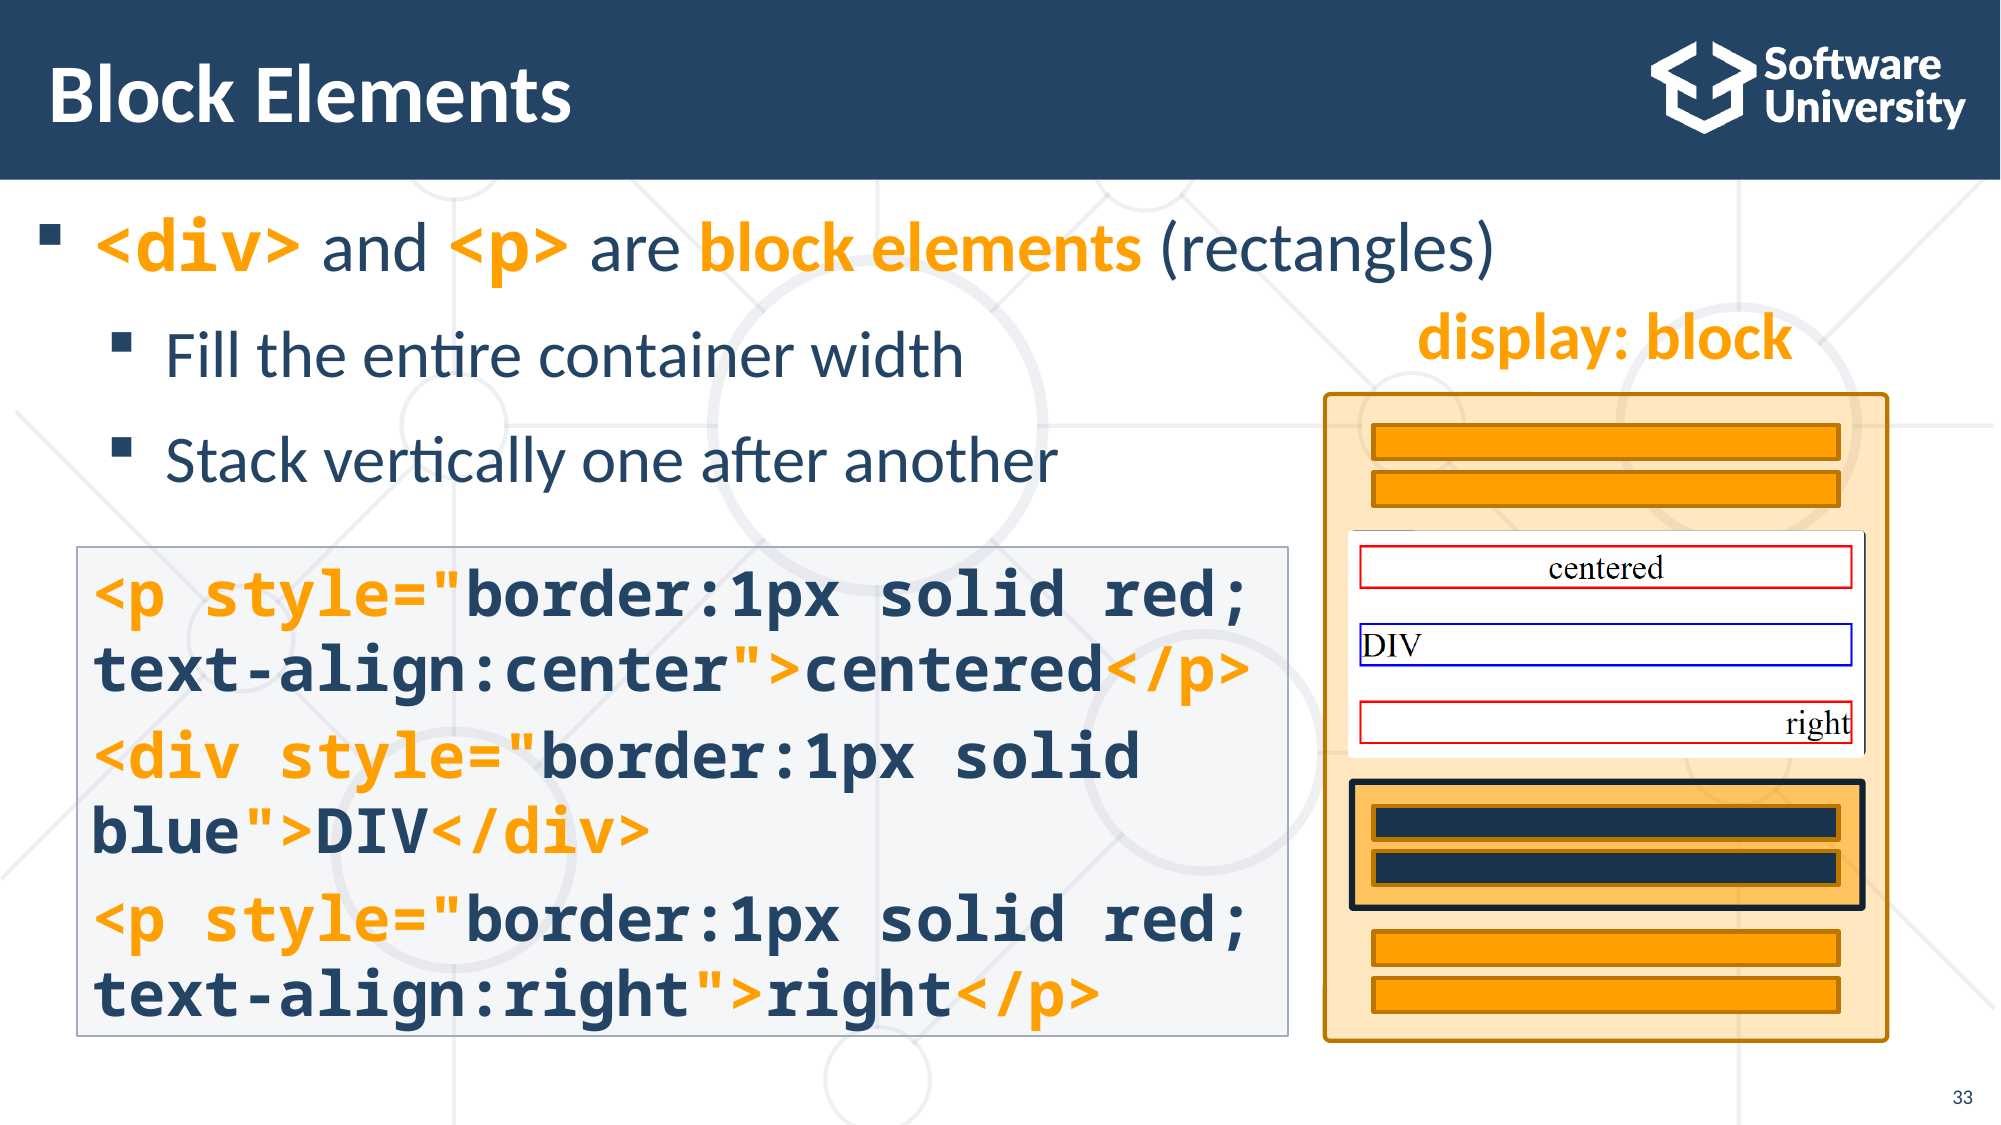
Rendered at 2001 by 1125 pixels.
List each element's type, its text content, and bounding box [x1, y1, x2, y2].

text_box <p style="border:1px solid red; text-align:center">centered</p> <div style="border:1px solid blue">DIV</div> <p style="border:1px solid red; text-align:right">right</p> [76, 546, 1288, 1036]
list <div> and <p> are block elements (rectangles) Fill the entire container width Stack vertically one after another [16, 195, 1952, 1109]
picture [1651, 41, 1966, 134]
picture [1347, 530, 1865, 759]
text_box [1324, 285, 1888, 1041]
title Block Elements [31, 16, 1625, 162]
slide_number 33 [1927, 1067, 1989, 1117]
